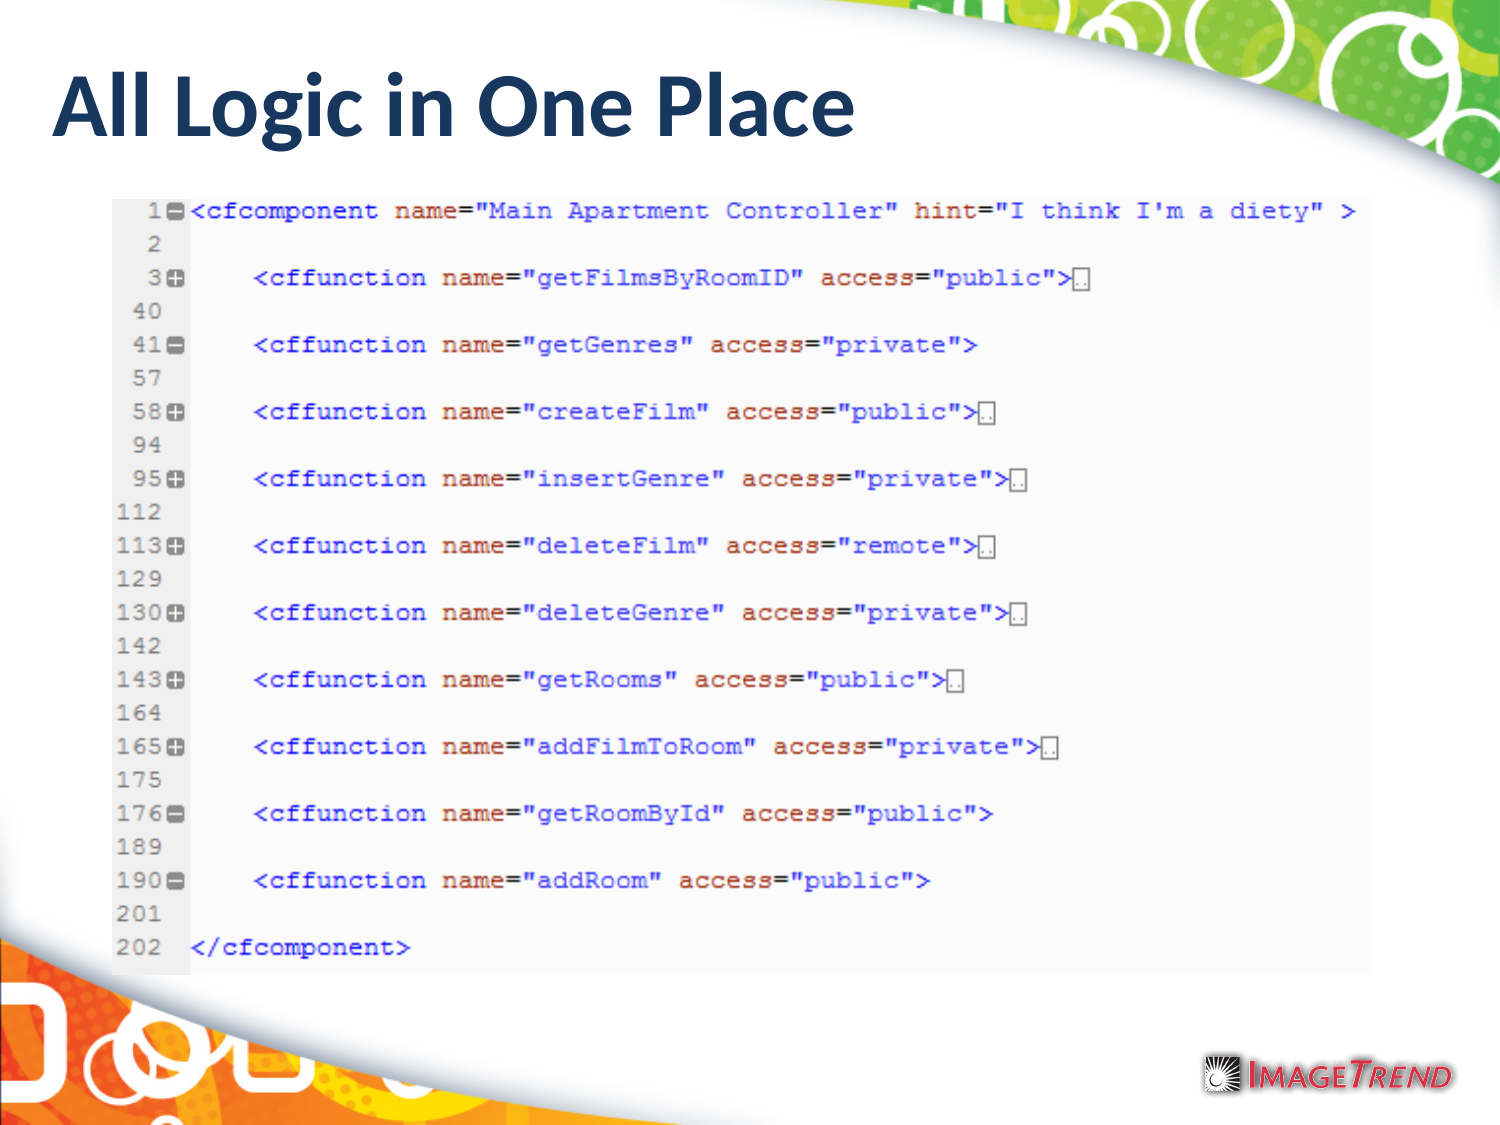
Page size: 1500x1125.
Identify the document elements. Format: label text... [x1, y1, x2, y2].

picture [0, 0, 1500, 1125]
title All Logic in One Place [37, 0, 1463, 200]
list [112, 199, 1372, 976]
